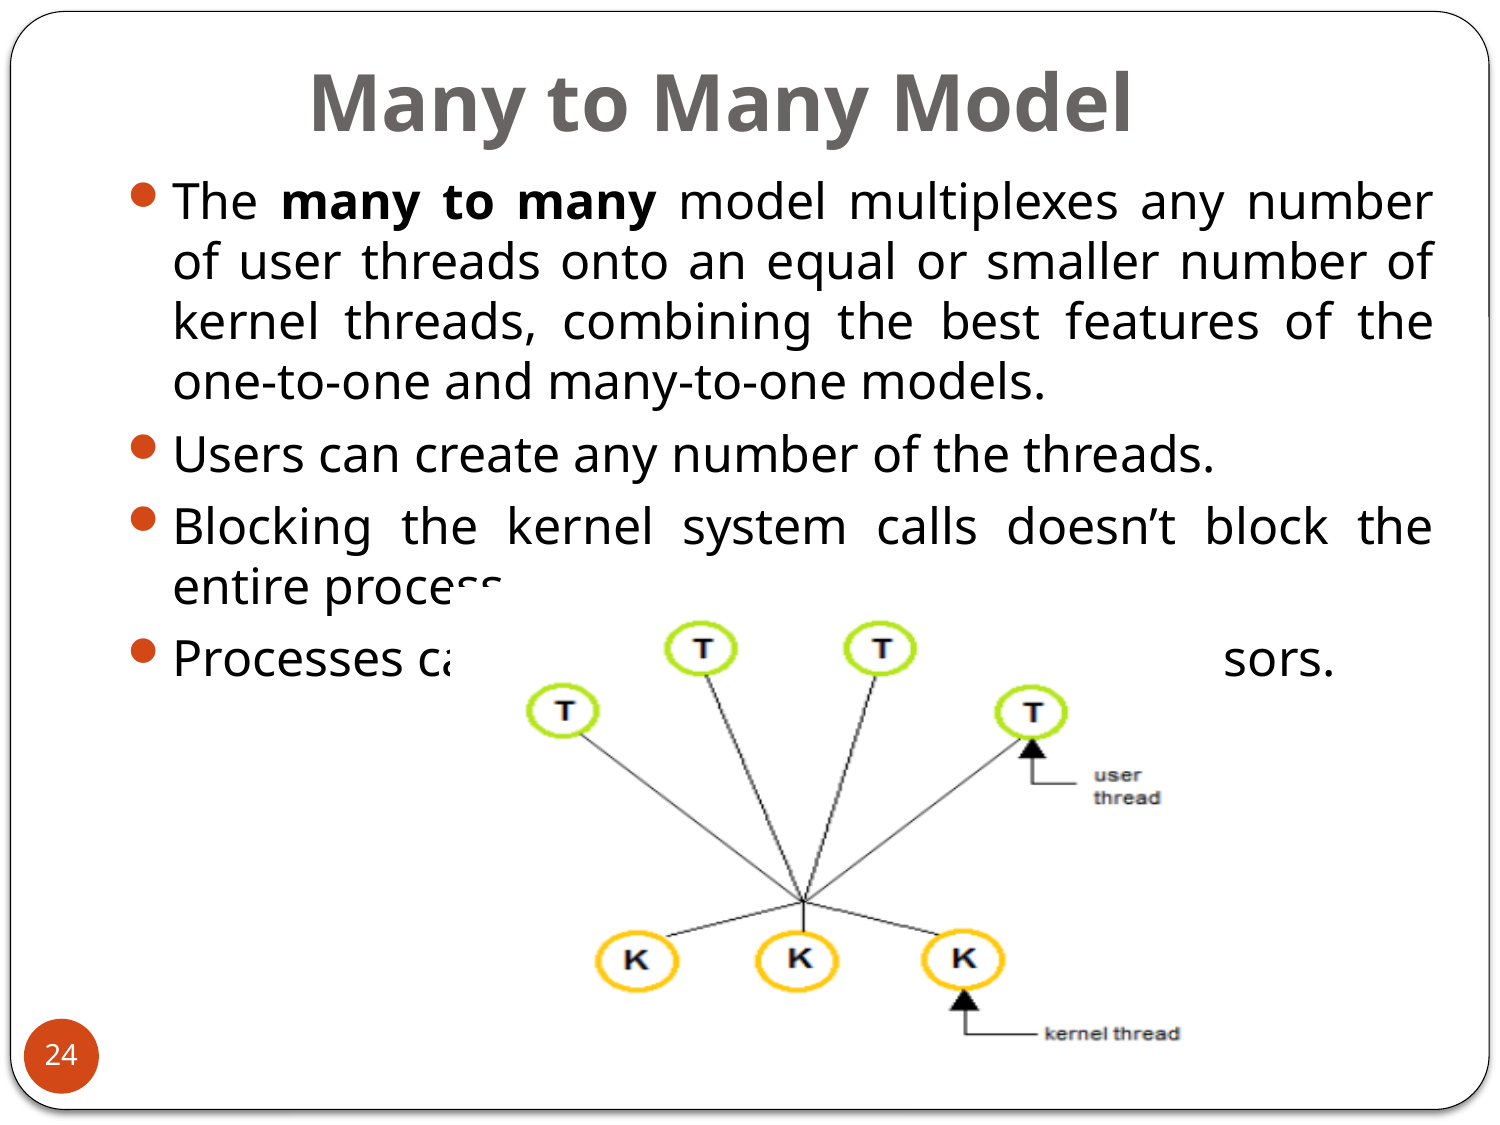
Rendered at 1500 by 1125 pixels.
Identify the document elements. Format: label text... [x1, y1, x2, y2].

list The many to many model multiplexes any number of user threads onto an equal or smaller number of kernel threads, combining the best features of the one-to-one and many-to-one models. Users can create any number of the threads. Blocking the kernel system calls doesn’t block the entire process. Processes can be split across multiple processors. [112, 162, 1450, 1075]
slide_number 24 [23, 1018, 99, 1094]
picture [449, 587, 1226, 1068]
title Many to Many Model [150, 45, 1425, 162]
